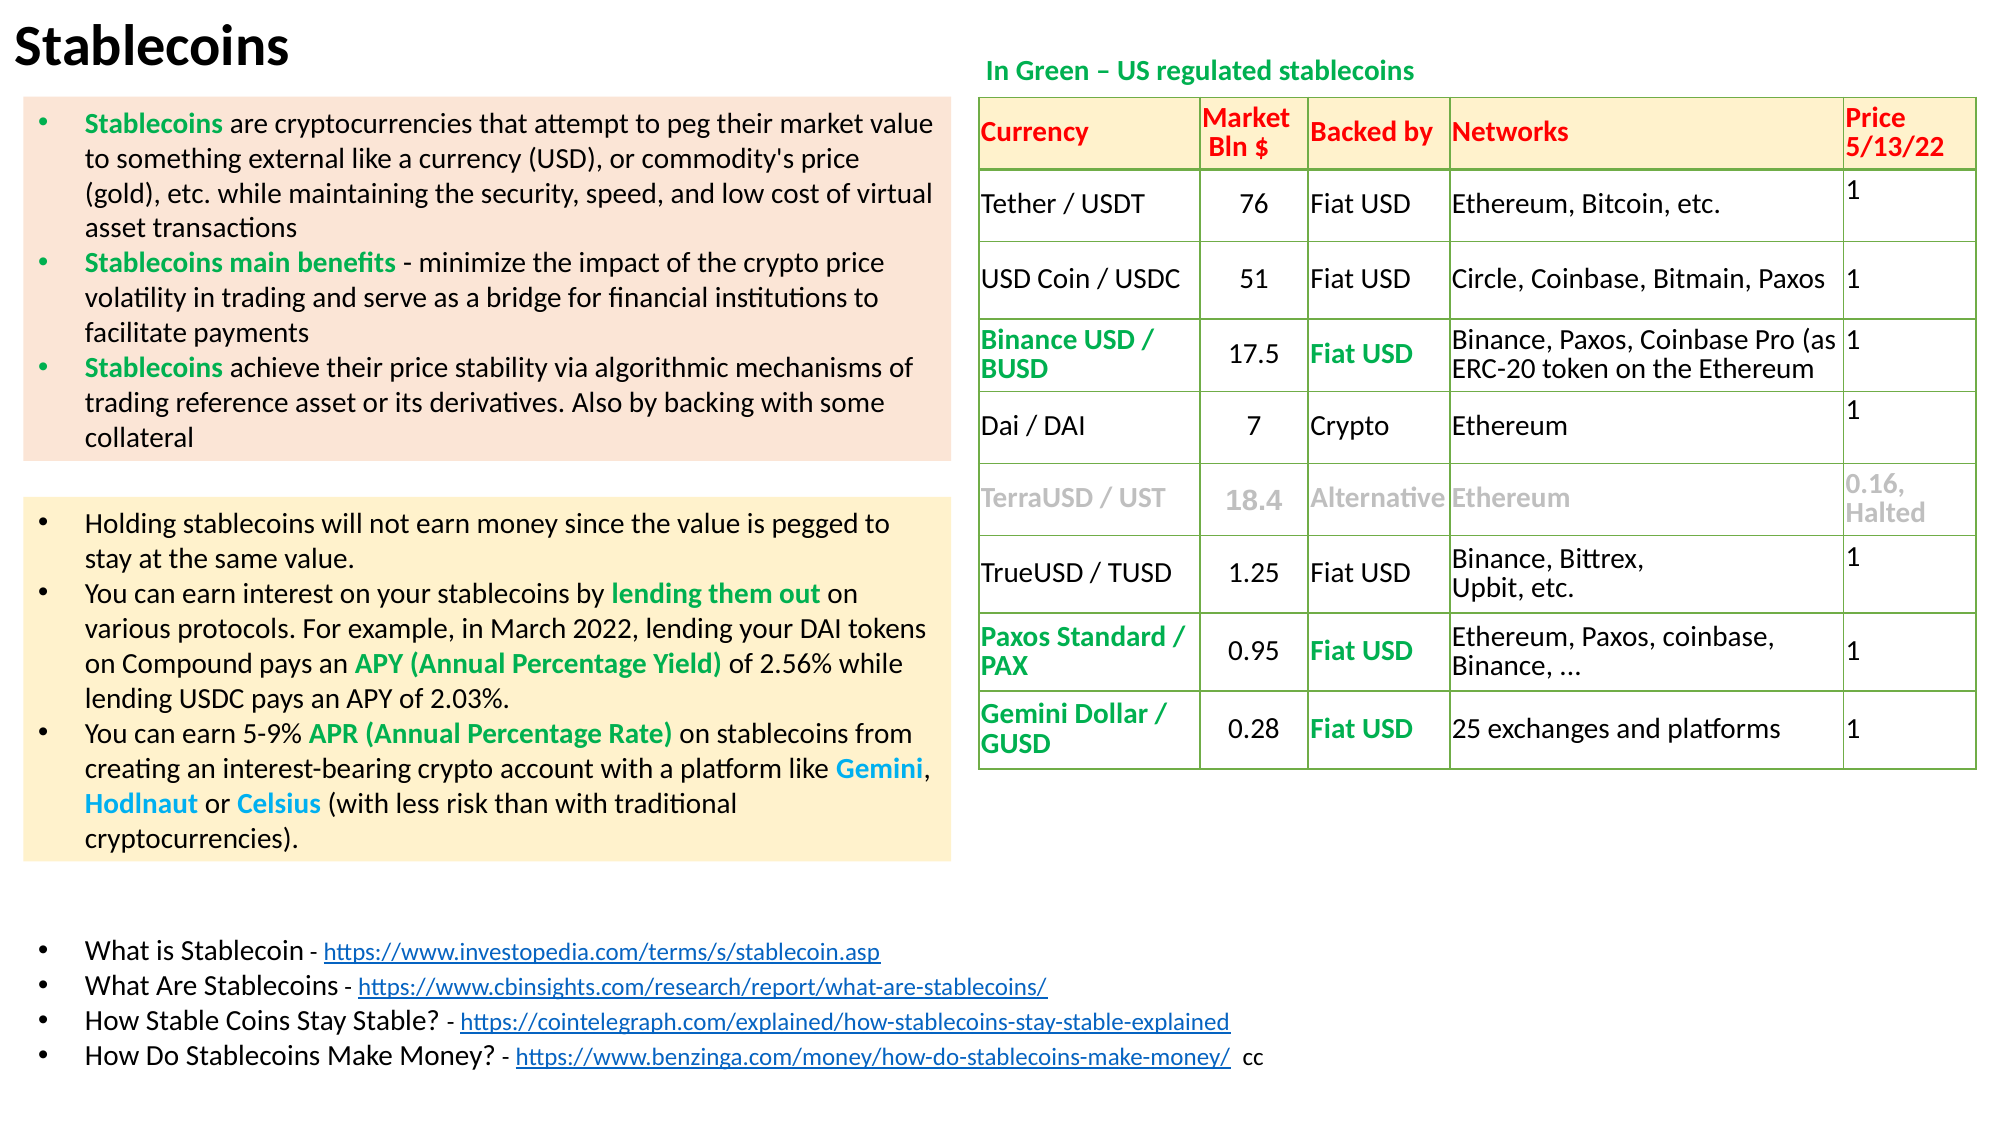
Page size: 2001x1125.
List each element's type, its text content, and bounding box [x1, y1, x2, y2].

table_cell Fiat USD [1309, 242, 1449, 318]
table_cell Paxos Standard / PAX [980, 614, 1199, 690]
text_box Stablecoins are cryptocurrencies that attempt to peg their market value to something external like a currency (USD), or commodity's price (gold), etc. while maintaining the security, speed, and low cost of virtual asset transactions Stablecoins main benefits - minimize the impact of the crypto price volatility in trading and serve as a bridge for financial institutions to facilitate payments Stablecoins achieve their price stability via algorithmic mechanisms of trading reference asset or its derivatives. Also by backing with some collateral [23, 96, 952, 461]
table_cell 1 [1844, 242, 1975, 318]
table_cell Binance, Bittrex, Upbit, etc. [1451, 536, 1843, 612]
table_cell Ethereum, Bitcoin, etc. [1451, 171, 1843, 241]
table_cell Ethereum, Paxos, coinbase, Binance, ... [1451, 614, 1843, 690]
table_cell 1 [1844, 171, 1975, 241]
table_cell Ethereum [1451, 464, 1843, 535]
text_box Stablecoins [0, 0, 466, 85]
table_cell 25 exchanges and platforms [1451, 692, 1843, 768]
text_box What is Stablecoin - https://www.investopedia.com/terms/s/stablecoin.asp What Are Stablecoins - https://www.cbinsights.com/research/report/what-are-stablecoins/ How Stable Coins Stay Stable? - https://cointelegraph.com/explained/how-stablecoins-stay-stable-explained How Do Stablecoins Make Money? - https://www.benzinga.com/money/how-do-stablecoins-make-money/ cc [23, 924, 1396, 1079]
table_cell USD Coin / USDC [980, 242, 1199, 318]
table_cell Binance USD / BUSD [980, 320, 1199, 391]
table_header Market Bln $ [1201, 98, 1307, 168]
table_cell Fiat USD [1309, 320, 1449, 391]
table_cell TerraUSD / UST [980, 464, 1199, 535]
table_cell 0.95 [1201, 614, 1307, 690]
table_cell 1 [1844, 392, 1975, 463]
table_cell Crypto [1309, 392, 1449, 463]
table_cell 18.4 [1201, 464, 1307, 535]
table_cell Binance, Paxos, Coinbase Pro (as ERC-20 token on the Ethereum [1451, 320, 1843, 391]
table_cell Circle, Coinbase, Bitmain, Paxos [1451, 242, 1843, 318]
table_cell Alternative [1309, 464, 1449, 535]
table_cell Dai / DAI [980, 392, 1199, 463]
table_cell Fiat USD [1309, 614, 1449, 690]
table_cell Fiat USD [1309, 692, 1449, 768]
table_cell 76 [1201, 171, 1307, 241]
table_cell 7 [1201, 392, 1307, 463]
table_cell Ethereum [1451, 392, 1843, 463]
text_box In Green – US regulated stablecoins [970, 44, 1459, 94]
table_cell 0.16, Halted [1844, 464, 1975, 535]
table_header Price 5/13/22 [1844, 98, 1975, 168]
table_cell 1 [1844, 536, 1975, 612]
table_cell 51 [1201, 242, 1307, 318]
table_cell 17.5 [1201, 320, 1307, 391]
table_cell Fiat USD [1309, 171, 1449, 241]
table_cell 1 [1844, 320, 1975, 391]
table_cell TrueUSD / TUSD [980, 536, 1199, 612]
table_cell Fiat USD [1309, 536, 1449, 612]
table_cell 1 [1844, 614, 1975, 690]
table_header Currency [980, 98, 1199, 168]
table_cell Gemini Dollar / GUSD [980, 692, 1199, 768]
table_cell 0.28 [1201, 692, 1307, 768]
text_box Holding stablecoins will not earn money since the value is pegged to stay at the same value. You can earn interest on your stablecoins by lending them out on various protocols. For example, in March 2022, lending your DAI tokens on Compound pays an APY (Annual Percentage Yield) of 2.56% while lending USDC pays an APY of 2.03%. You can earn 5-9% APR (Annual Percentage Rate) on stablecoins from creating an interest-bearing crypto account with a platform like Gemini, Hodlnaut or Celsius (with less risk than with traditional cryptocurrencies). [23, 496, 952, 862]
table_cell 1.25 [1201, 536, 1307, 612]
table_header Networks [1451, 98, 1843, 168]
table_cell Tether / USDT [980, 171, 1199, 241]
table_cell 1 [1844, 692, 1975, 768]
table_header Backed by [1309, 98, 1449, 168]
